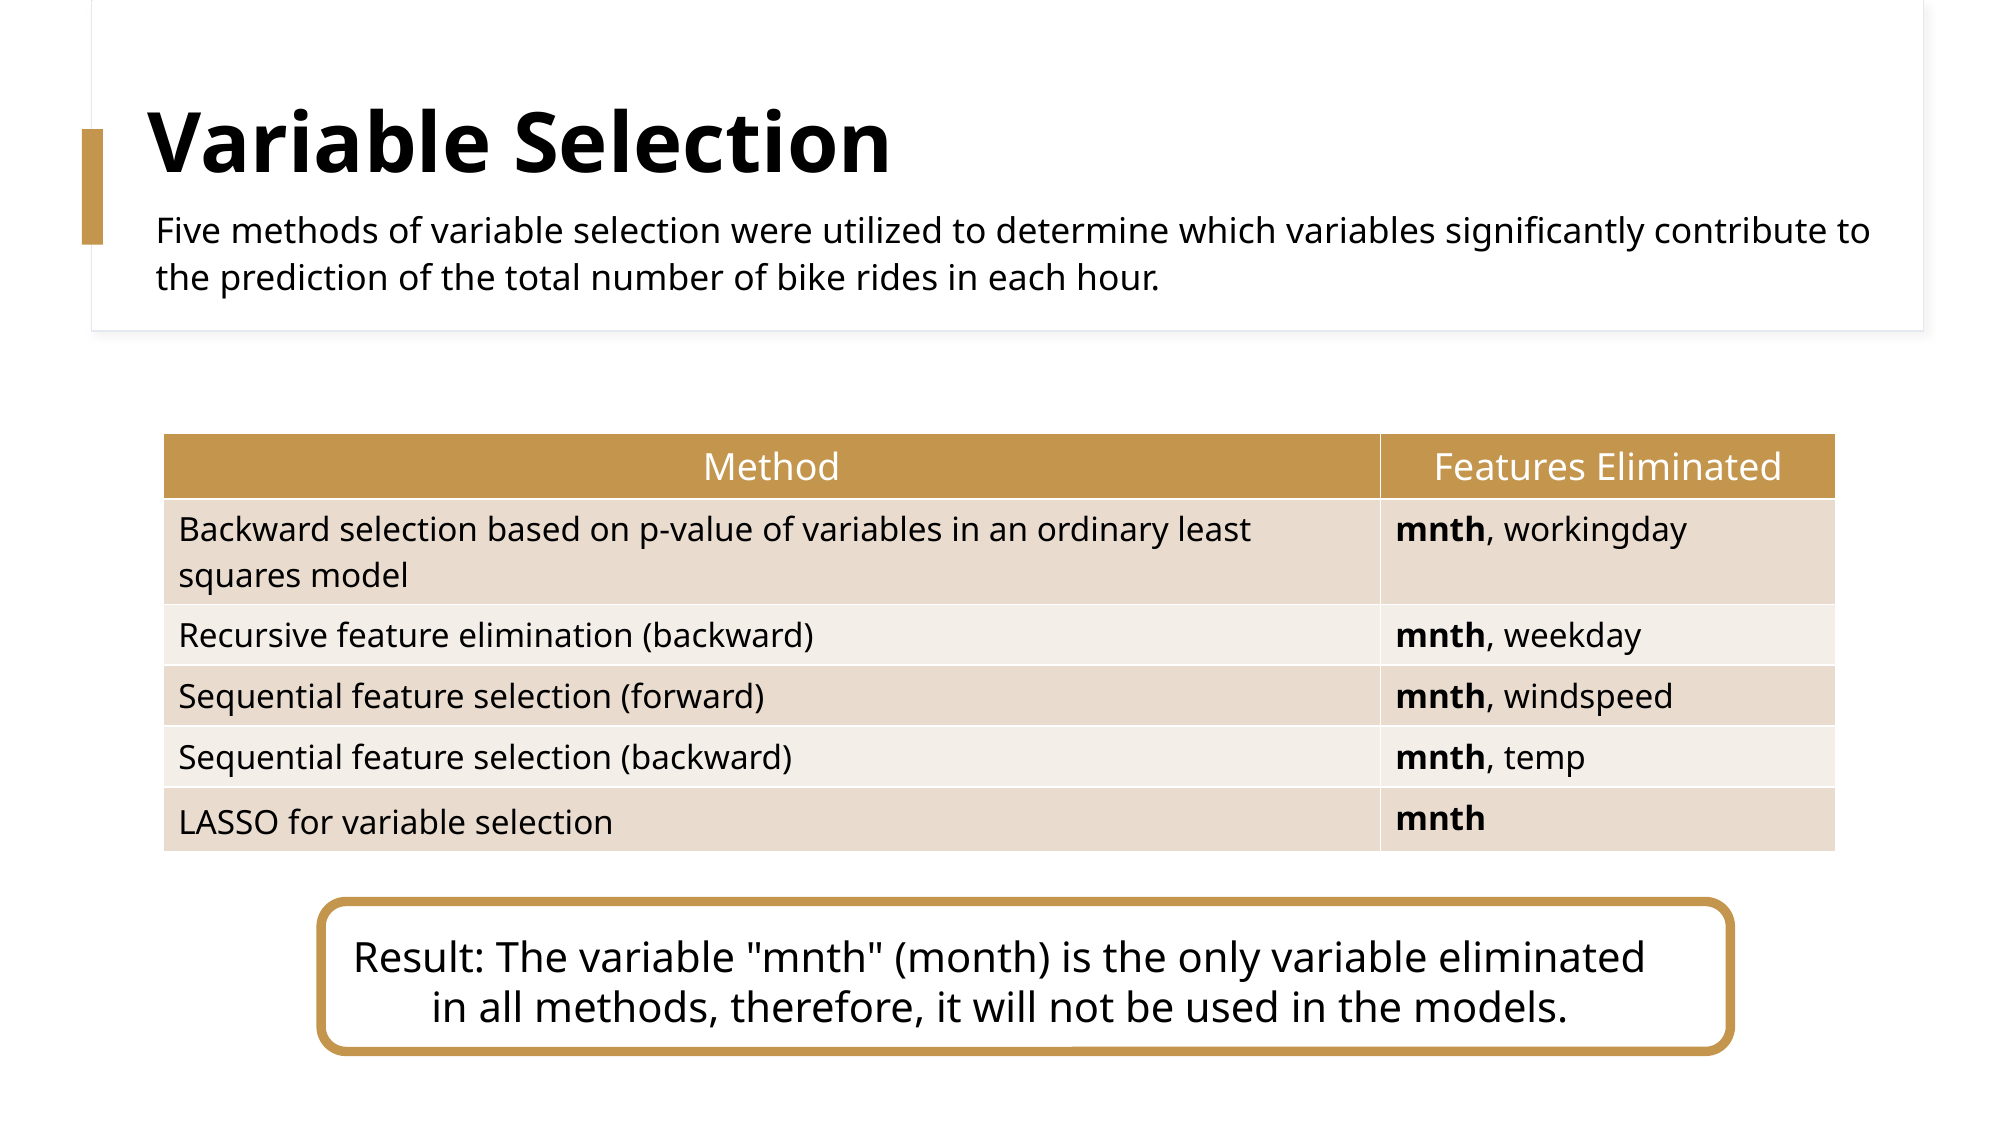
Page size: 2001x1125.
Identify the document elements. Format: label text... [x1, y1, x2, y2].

table_cell mnth [1381, 788, 1835, 851]
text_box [317, 901, 1731, 1052]
text_box Five methods of variable selection were utilized to determine which variables significantly contribute to the prediction of the total number of bike rides in each hour. [140, 184, 1926, 317]
table_cell mnth, windspeed [1381, 666, 1835, 725]
table_cell mnth, weekday [1381, 605, 1835, 664]
table_cell Sequential feature selection (backward) [164, 727, 1380, 786]
table_cell mnth, workingday [1381, 500, 1835, 604]
table_cell mnth, temp [1381, 727, 1835, 786]
table_cell Backward selection based on p-value of variables in an ordinary least squares model [164, 500, 1380, 604]
table_cell Recursive feature elimination (backward) [164, 605, 1380, 664]
table_header Method [164, 434, 1380, 498]
title Variable Selection [132, 48, 1801, 242]
table_header Features Eliminated [1381, 434, 1835, 498]
table_cell LASSO for variable selection [164, 788, 1380, 851]
text_box [133, 182, 1919, 315]
table_cell Sequential feature selection (forward) [164, 666, 1380, 725]
